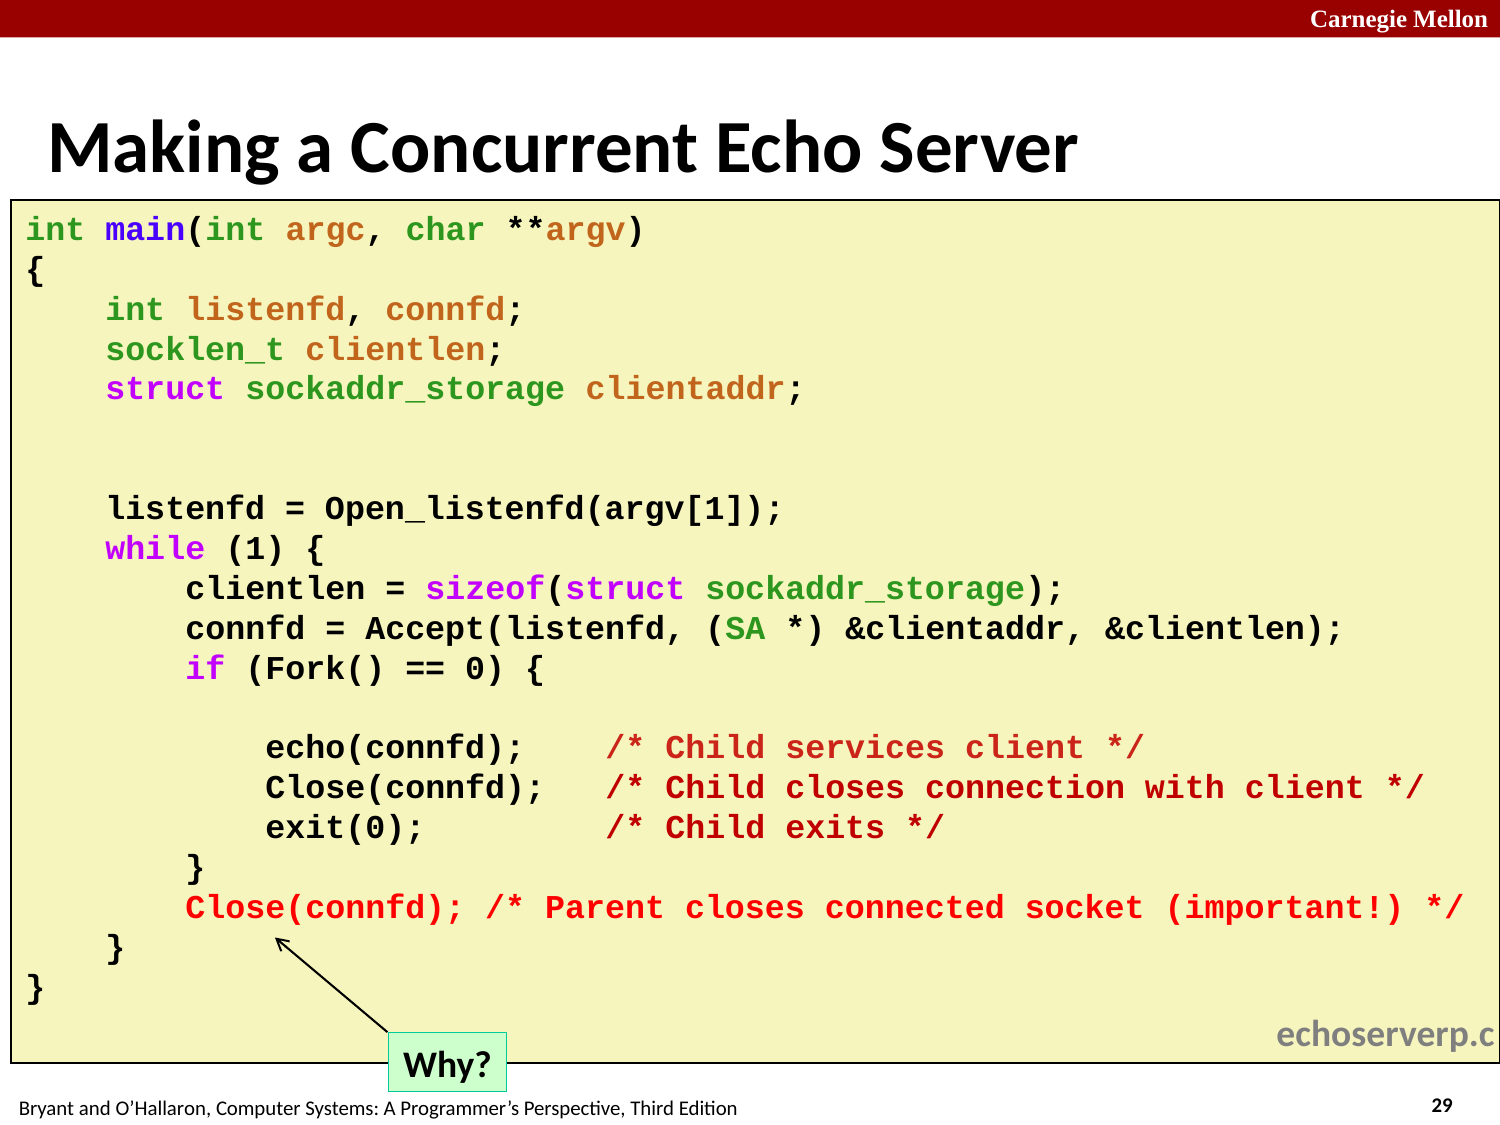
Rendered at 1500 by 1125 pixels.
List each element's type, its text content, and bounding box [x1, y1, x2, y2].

text_box echoserverp.c [1261, 1001, 1500, 1062]
text_box int main(int argc, char **argv) { int listenfd, connfd; socklen_t clientlen; struct sockaddr_storage clientaddr; Signal(SIGCHLD, sigchld_handler); listenfd = Open_listenfd(argv[1]); while (1) { clientlen = sizeof(struct sockaddr_storage); connfd = Accept(listenfd, (SA *) &clientaddr, &clientlen); if (Fork() == 0) { Close(listenfd); /* Child closes its listening socket */ echo(connfd); /* Child services client */ Close(connfd); /* Child closes connection with client */ exit(0); /* Child exits */ } Close(connfd); /* Parent closes connected socket (important!) */ } } [10, 200, 1500, 1064]
text_box Why? [388, 1032, 507, 1092]
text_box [274, 937, 388, 1033]
title Making a Concurrent Echo Server [32, 95, 1475, 190]
